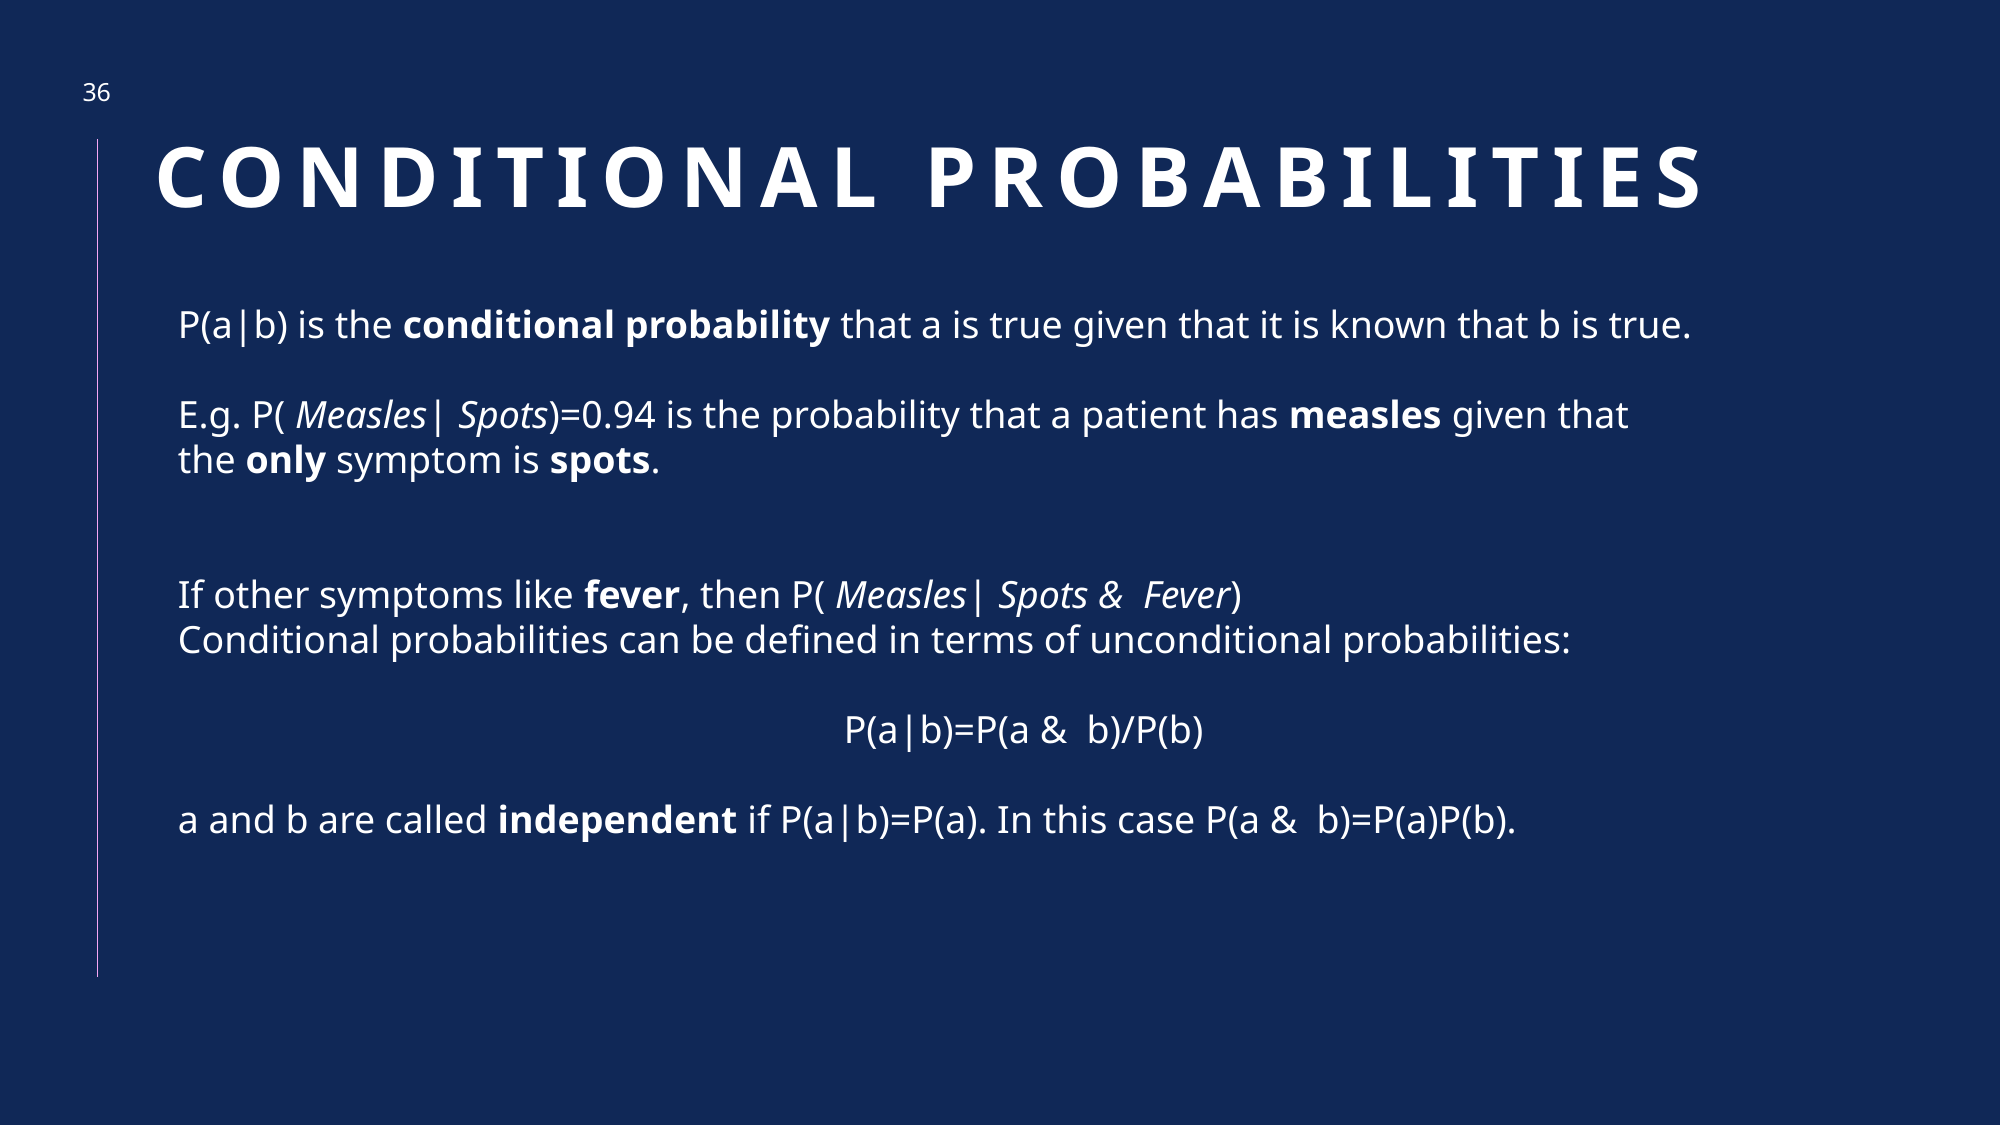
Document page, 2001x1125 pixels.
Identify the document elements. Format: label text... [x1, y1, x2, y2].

slide_number 36 [53, 67, 140, 119]
title Conditional Probabilities [139, 93, 1925, 269]
text_box P(a|b) is the conditional probability that a is true given that it is known that b is true. E.g. P( Measles| Spots)=0.94 is the probability that a patient has measles given that the only symptom is spots. If other symptoms like fever, then P( Measles| Spots & Fever) Conditional probabilities can be defined in terms of unconditional probabilities: P(a|b)=P(a & b)/P(b) a and b are called independent if P(a|b)=P(a). In this case P(a & b)=P(a)P(b). [163, 293, 1884, 894]
